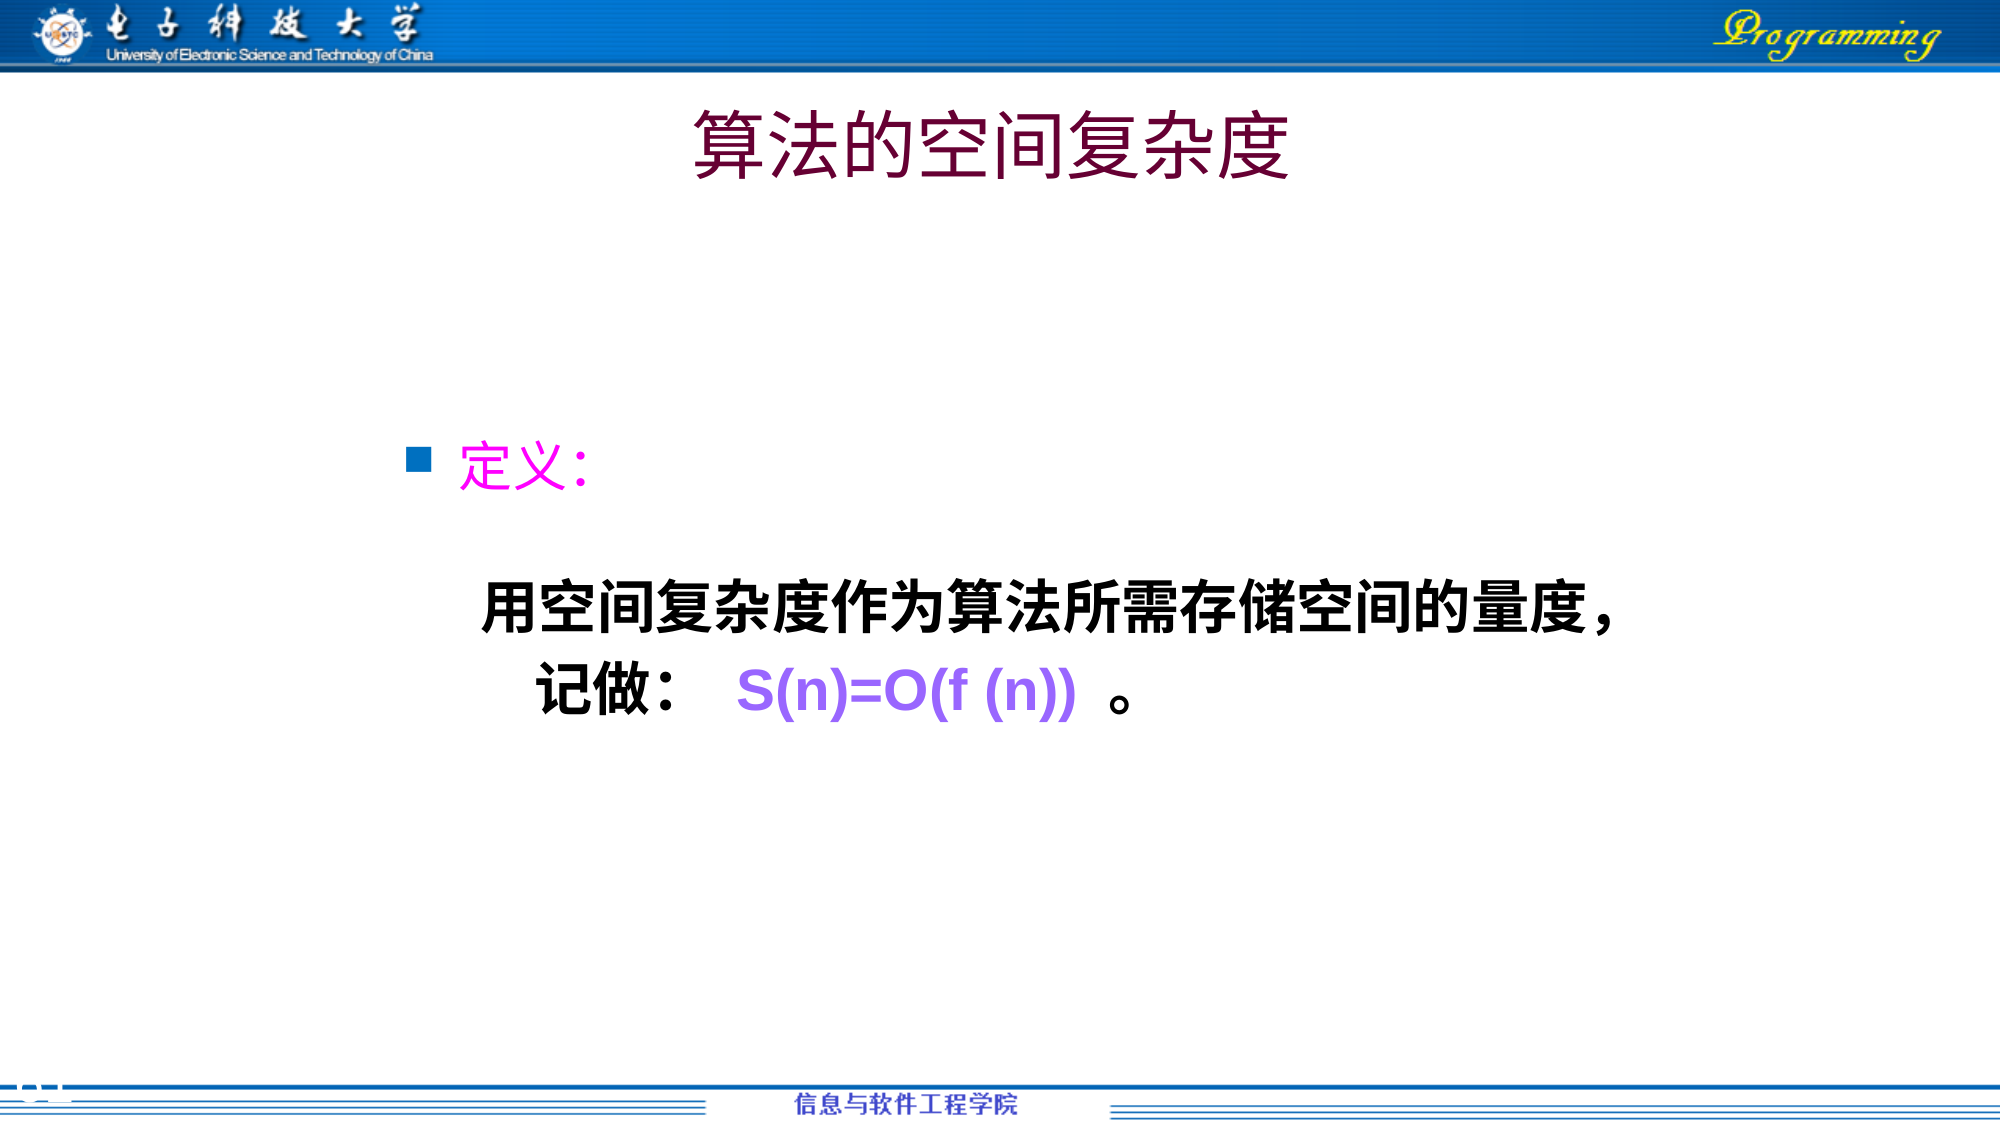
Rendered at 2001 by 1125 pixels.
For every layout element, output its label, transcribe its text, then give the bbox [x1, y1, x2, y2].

title 算法的空间复杂度 [150, 87, 1850, 200]
list 定义： [387, 425, 1700, 563]
slide_number 61 [0, 1040, 129, 1121]
picture [0, 0, 2000, 1125]
text_box 用空间复杂度作为算法所需存储空间的量度， 记做： S(n)=O(f (n)) 。 [399, 562, 1713, 814]
